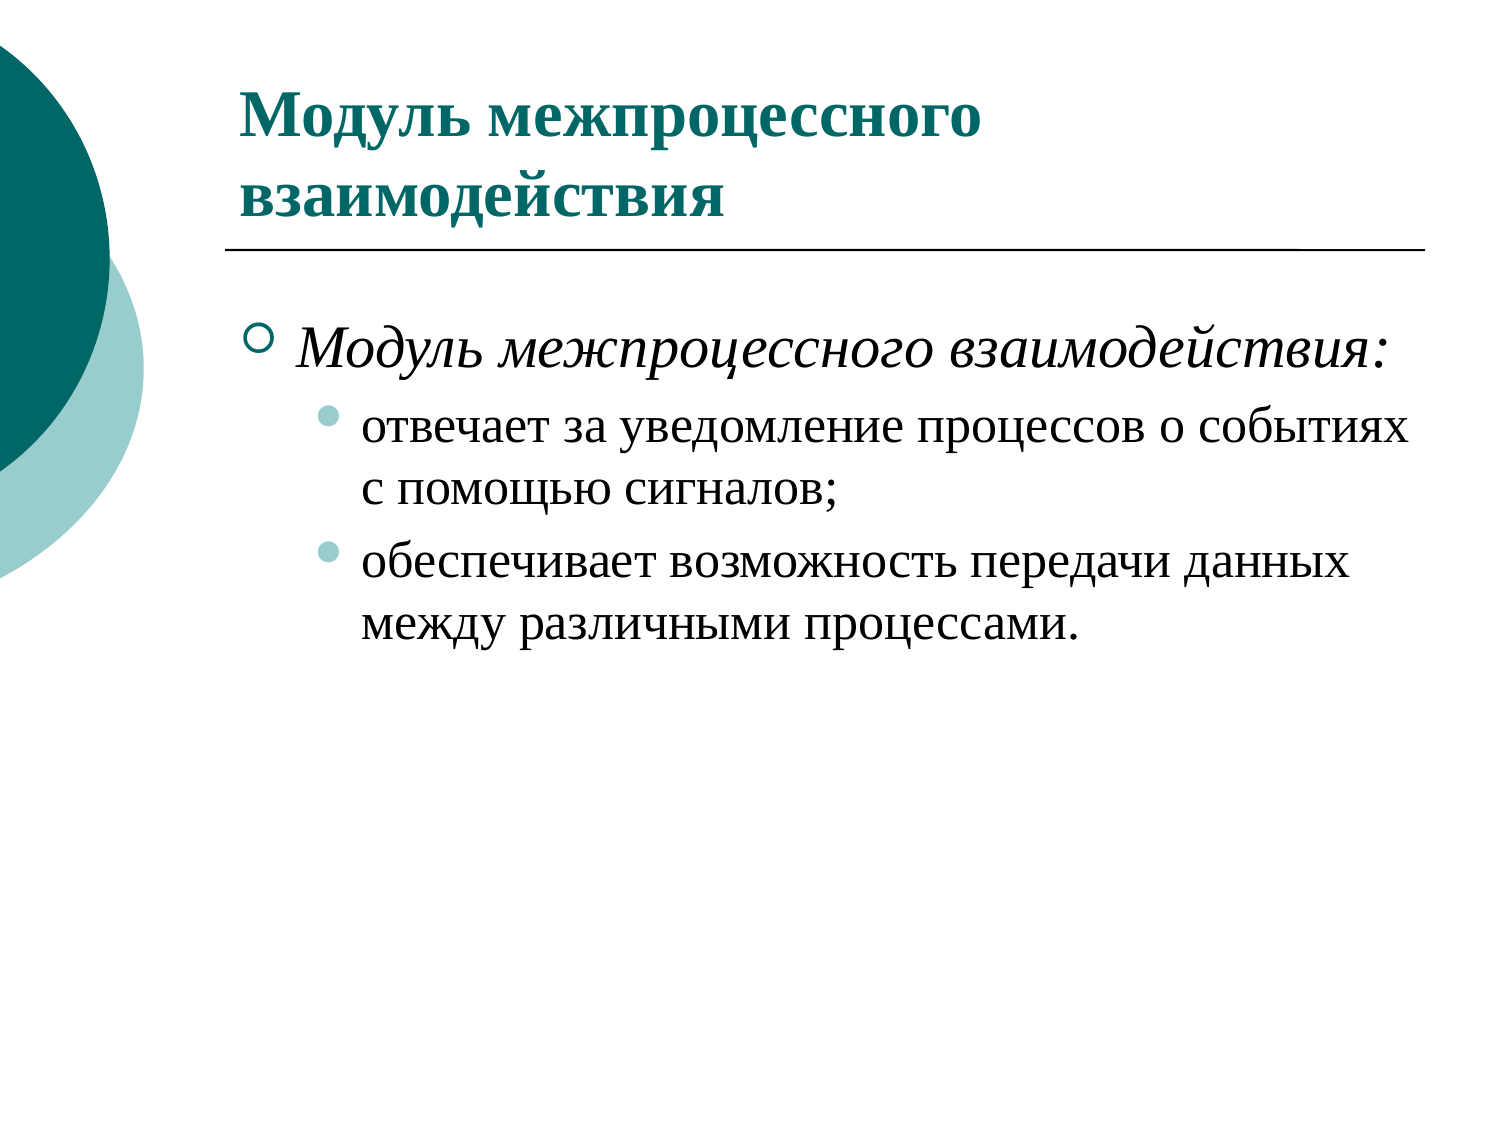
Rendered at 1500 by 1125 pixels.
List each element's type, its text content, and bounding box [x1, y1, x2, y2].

title Модуль межпроцессного взаимодействия [224, 49, 1425, 238]
list Модуль межпроцессного взаимодействия: отвечает за уведомление процессов о событиях с помощью сигналов; обеспечивает возможность передачи данных между различными процессами. [224, 299, 1425, 975]
